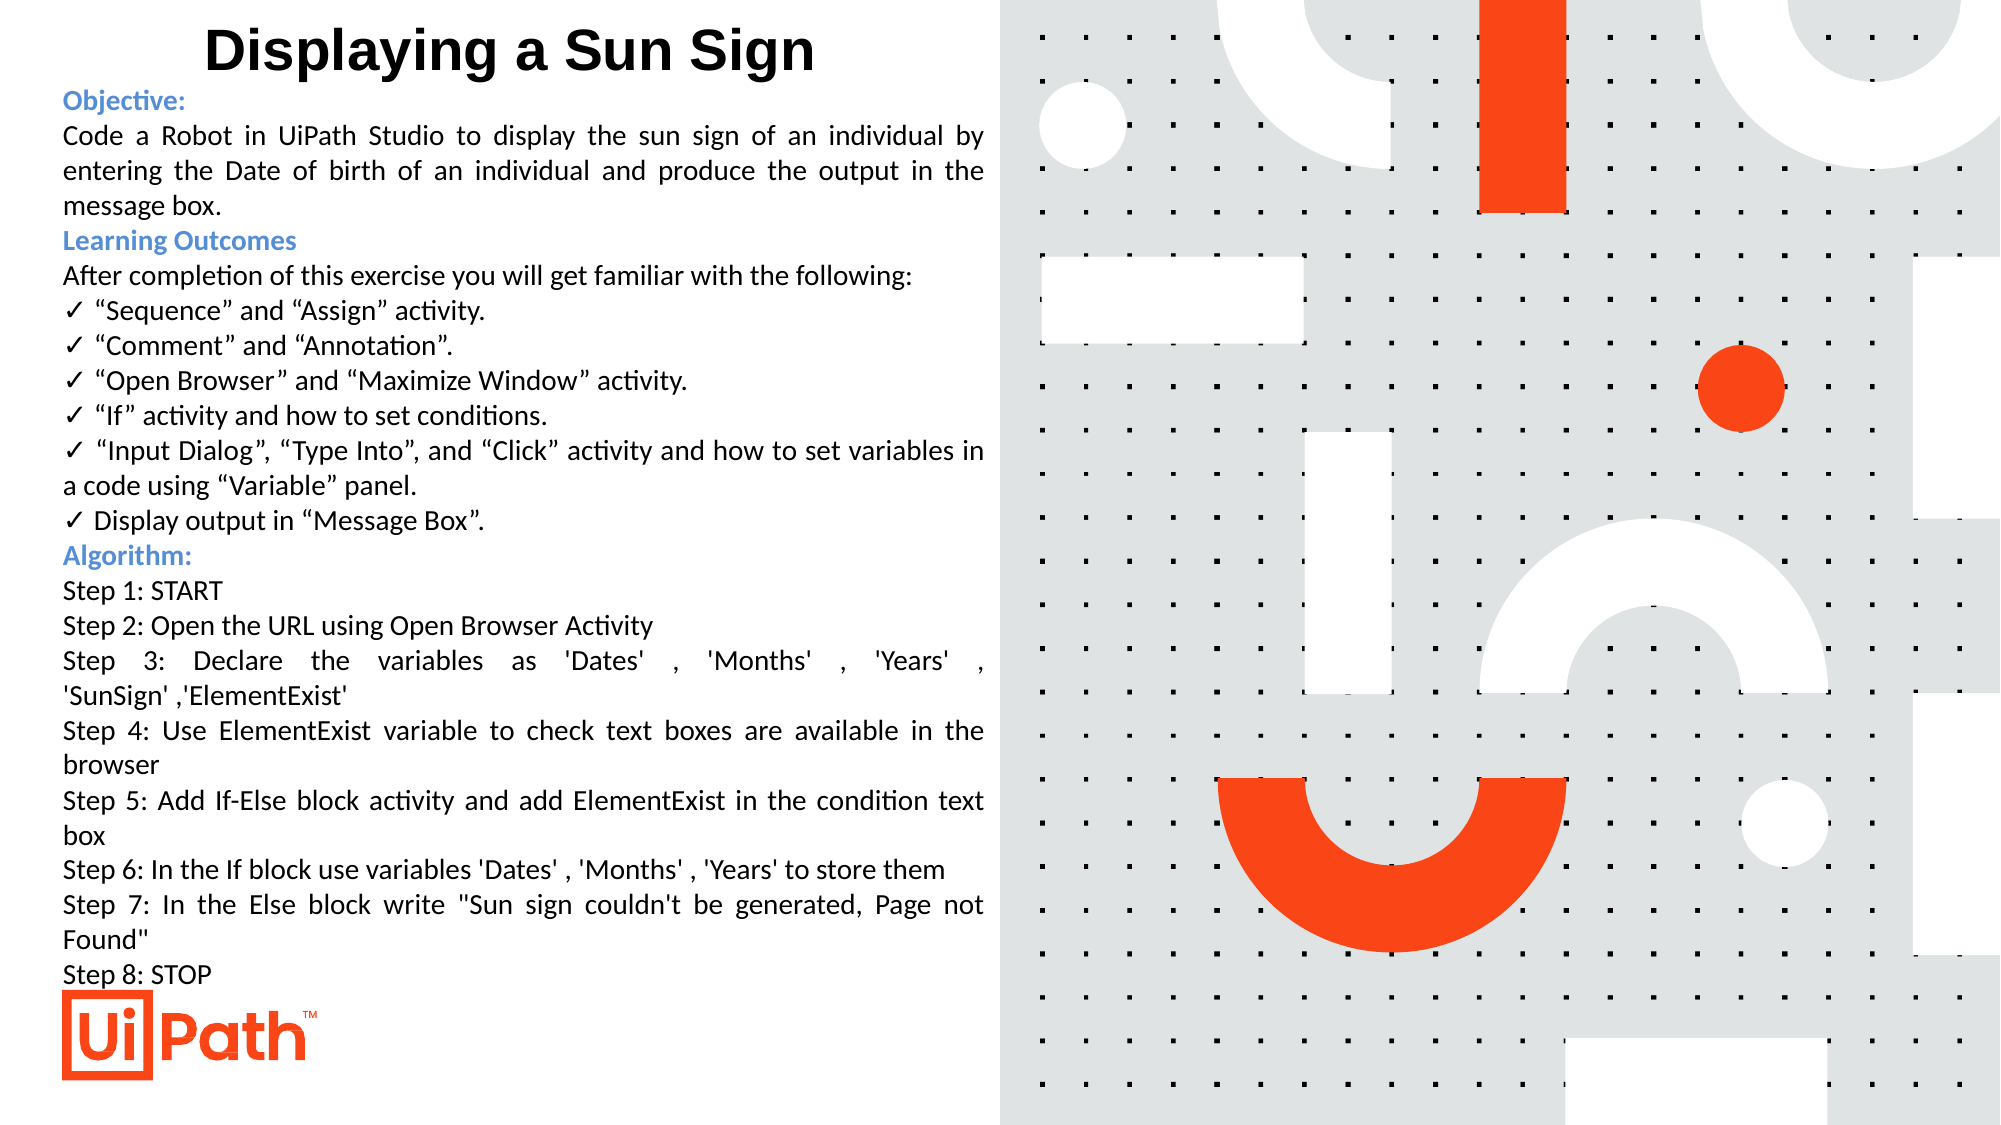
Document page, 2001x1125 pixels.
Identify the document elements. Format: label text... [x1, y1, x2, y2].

picture [1000, 0, 2000, 1125]
text_box Objective: Code a Robot in UiPath Studio to display the sun sign of an individual by entering the Date of birth of an individual and produce the output in the message box. Learning Outcomes After completion of this exercise you will get familiar with the following: ✓ “Sequence” and “Assign” activity. ✓ “Comment” and “Annotation”. ✓ “Open Browser” and “Maximize Window” activity. ✓ “If” activity and how to set conditions. ✓ “Input Dialog”, “Type Into”, and “Click” activity and how to set variables in a code using “Variable” panel. ✓ Display output in “Message Box”. Algorithm: Step 1: START Step 2: Open the URL using Open Browser Activity Step 3: Declare the variables as 'Dates' , 'Months' , 'Years' , 'SunSign' ,'ElementExist' Step 4: Use ElementExist variable to check text boxes are available in the browser Step 5: Add If-Else block activity and add ElementExist in the condition text box Step 6: In the If block use variables 'Dates' , 'Months' , 'Years' to store them Step 7: In the Else block write "Sun sign couldn't be generated, Page not Found" Step 8: STOP [48, 74, 1000, 998]
picture [1788, 0, 1960, 81]
title Displaying a Sun Sign [48, 12, 974, 74]
